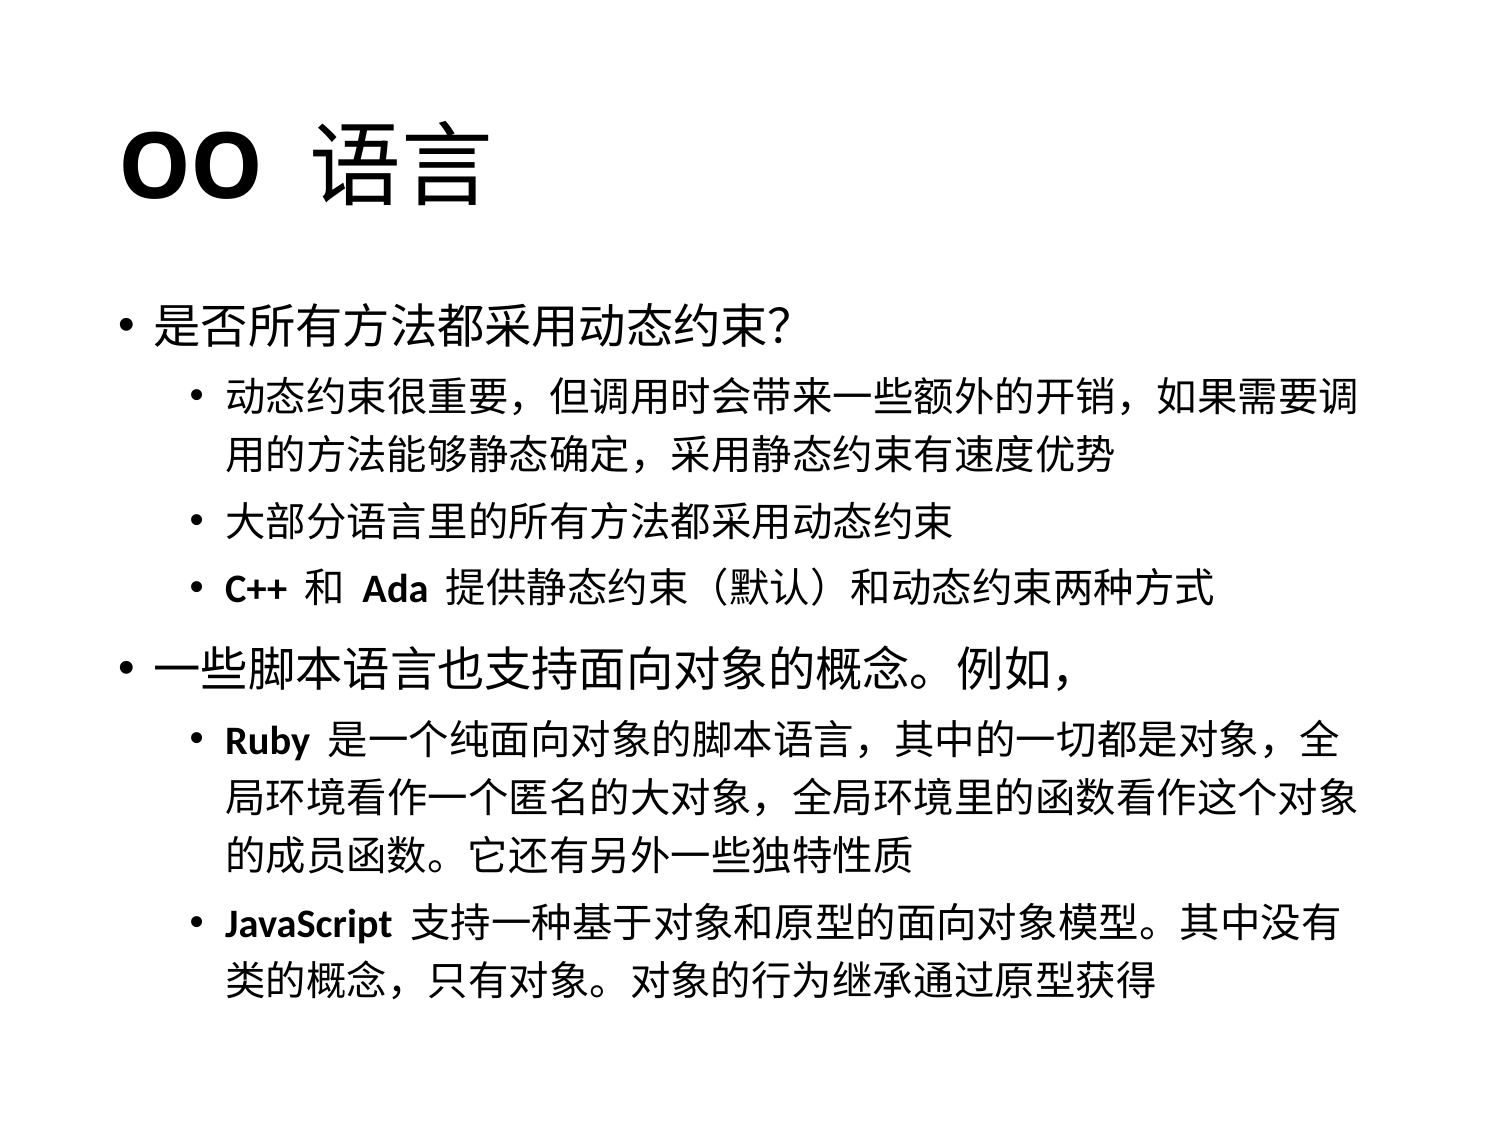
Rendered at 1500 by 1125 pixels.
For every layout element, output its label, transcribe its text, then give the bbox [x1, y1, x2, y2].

title OO 语言 [103, 59, 1397, 278]
list 是否所有方法都采用动态约束？ 动态约束很重要，但调用时会带来一些额外的开销，如果需要调用的方法能够静态确定，采用静态约束有速度优势 大部分语言里的所有方法都采用动态约束 C++ 和 Ada 提供静态约束（默认）和动态约束两种方式 一些脚本语言也支持面向对象的概念。例如， Ruby 是一个纯面向对象的脚本语言，其中的一切都是对象，全局环境看作一个匿名的大对象，全局环境里的函数看作这个对象的成员函数。它还有另外一些独特性质 JavaScript 支持一种基于对象和原型的面向对象模型。其中没有类的概念，只有对象。对象的行为继承通过原型获得 [103, 277, 1379, 1023]
